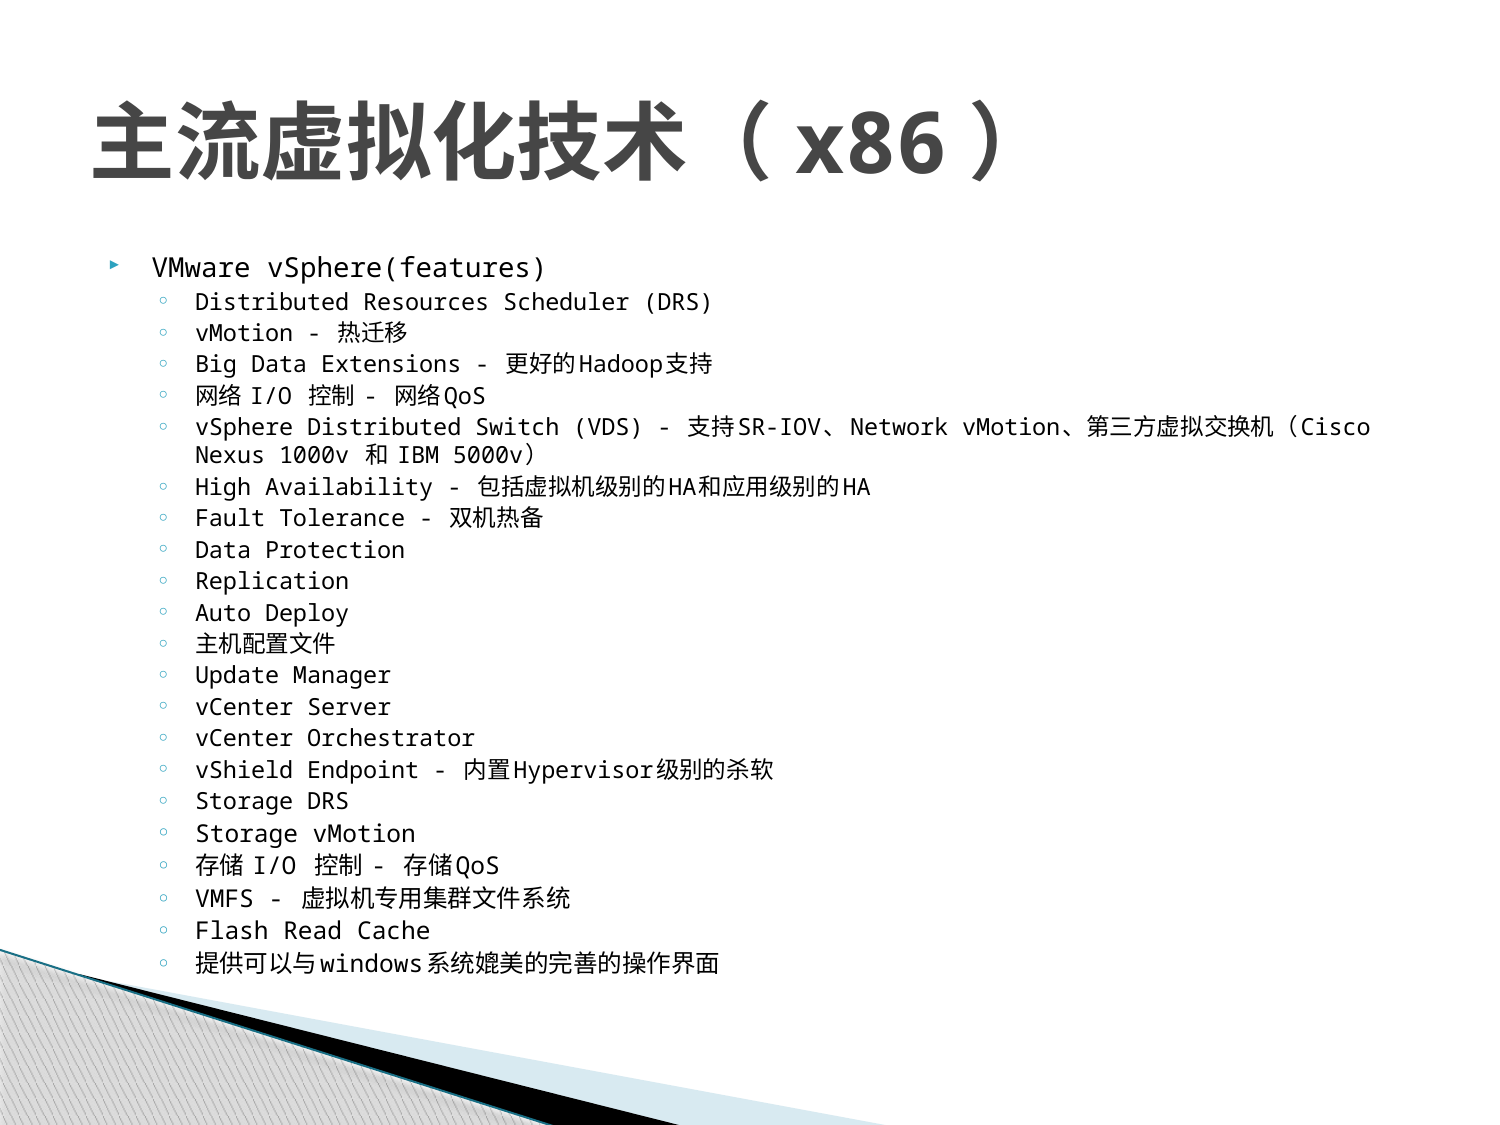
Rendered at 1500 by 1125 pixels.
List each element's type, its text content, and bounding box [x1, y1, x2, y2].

title 主流虚拟化技术（x86） [75, 45, 1425, 233]
list VMware vSphere(features) Distributed Resources Scheduler (DRS) vMotion - 热迁移 Big Data Extensions - 更好的Hadoop支持 网络 I/O 控制 - 网络QoS vSphere Distributed Switch (VDS) - 支持SR-IOV、Network vMotion、第三方虚拟交换机（Cisco Nexus 1000v 和 IBM 5000v） High Availability - 包括虚拟机级别的HA和应用级别的HA Fault Tolerance - 双机热备 Data Protection Replication Auto Deploy 主机配置文件 Update Manager vCenter Server vCenter Orchestrator vShield Endpoint - 内置Hypervisor级别的杀软 Storage DRS Storage vMotion 存储 I/O 控制 - 存储QoS VMFS - 虚拟机专用集群文件系统 Flash Read Cache 提供可以与windows系统媲美的完善的操作界面 [75, 243, 1425, 986]
